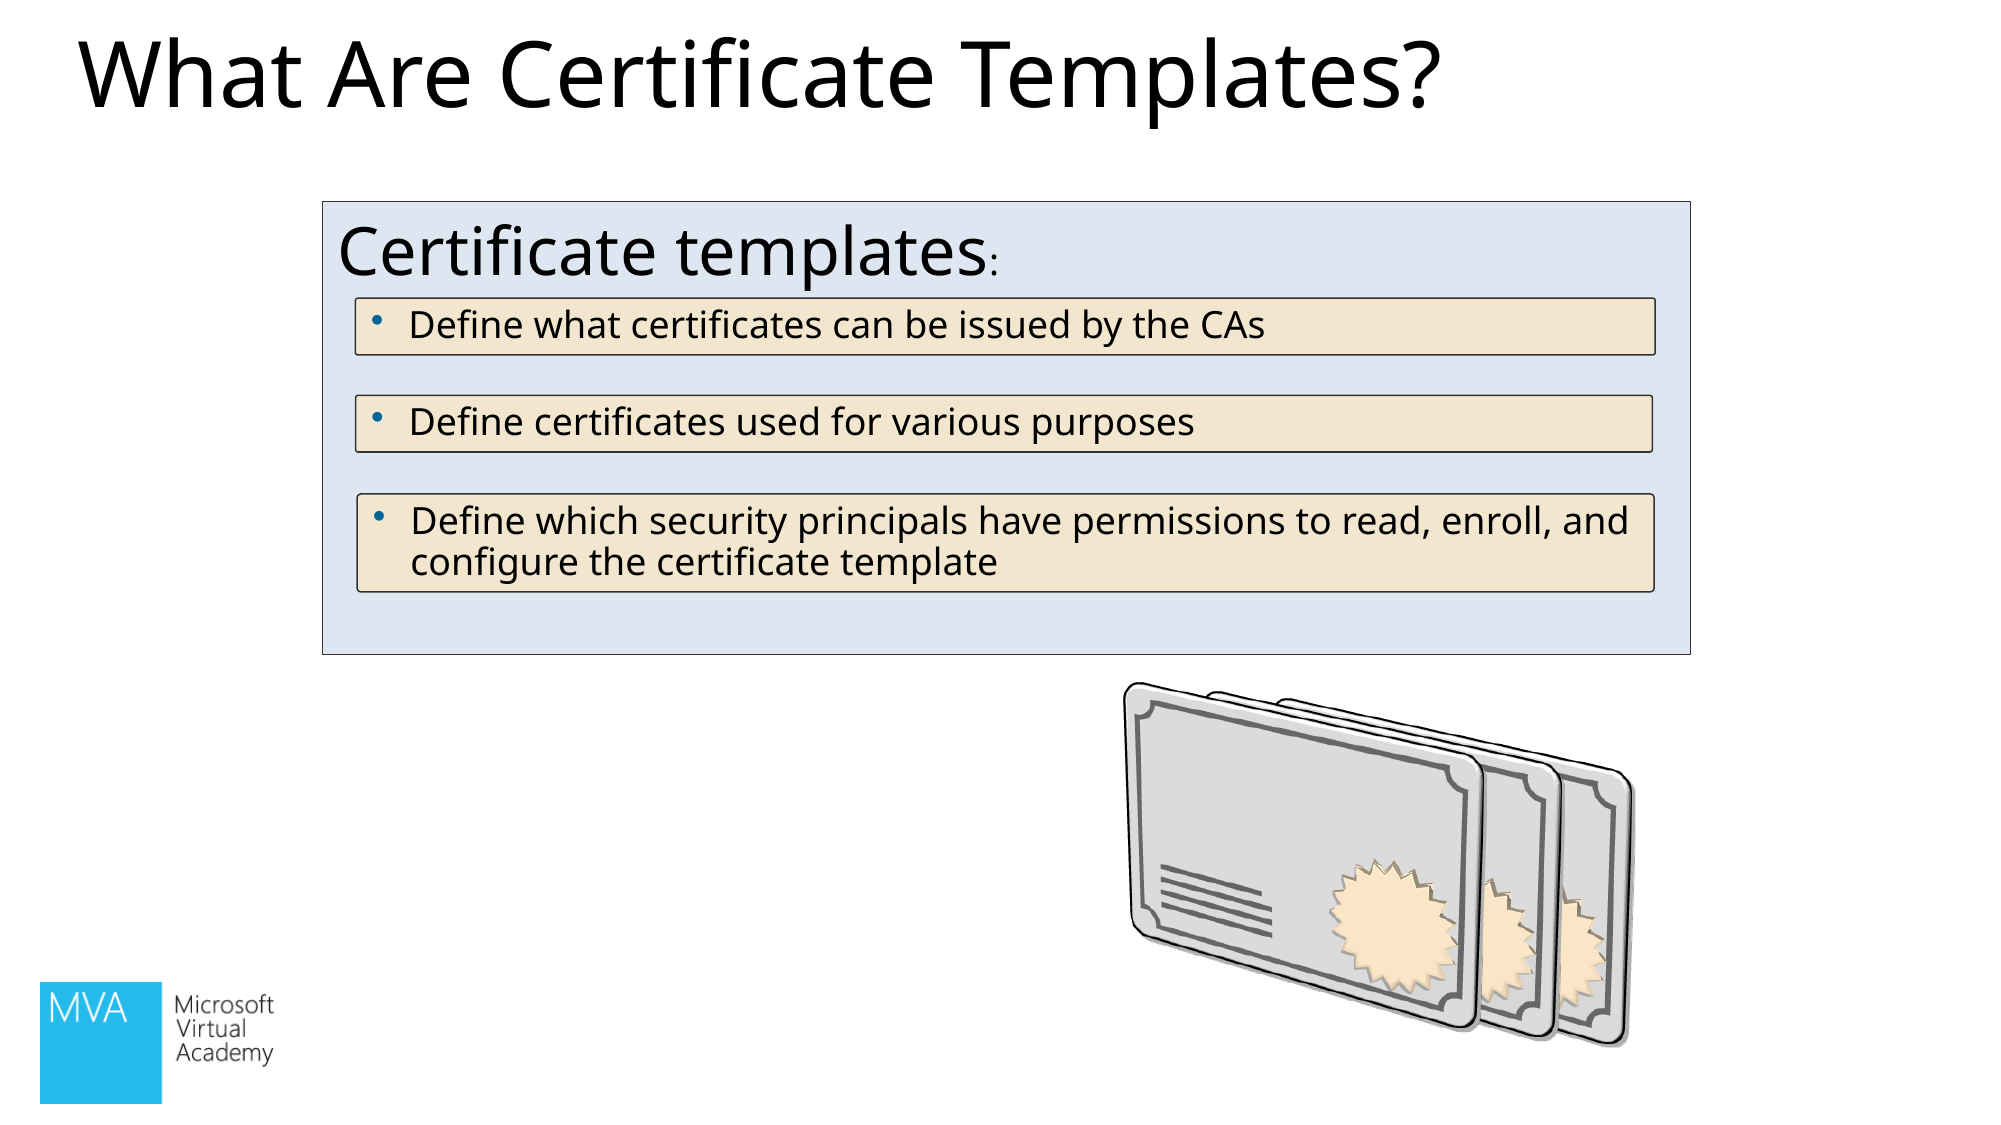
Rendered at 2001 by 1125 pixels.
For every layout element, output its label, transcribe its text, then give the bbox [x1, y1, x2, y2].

text_box Define certificates used for various purposes [355, 395, 1653, 453]
picture [1123, 682, 1632, 1044]
list Certificate templates: [322, 201, 1691, 655]
title What Are Certificate Templates? [62, 29, 1953, 205]
text_box Define which security principals have permissions to read, enroll, and configure the certificate template [357, 493, 1655, 592]
text_box Define what certificates can be issued by the CAs [355, 298, 1656, 355]
picture [40, 981, 344, 1104]
